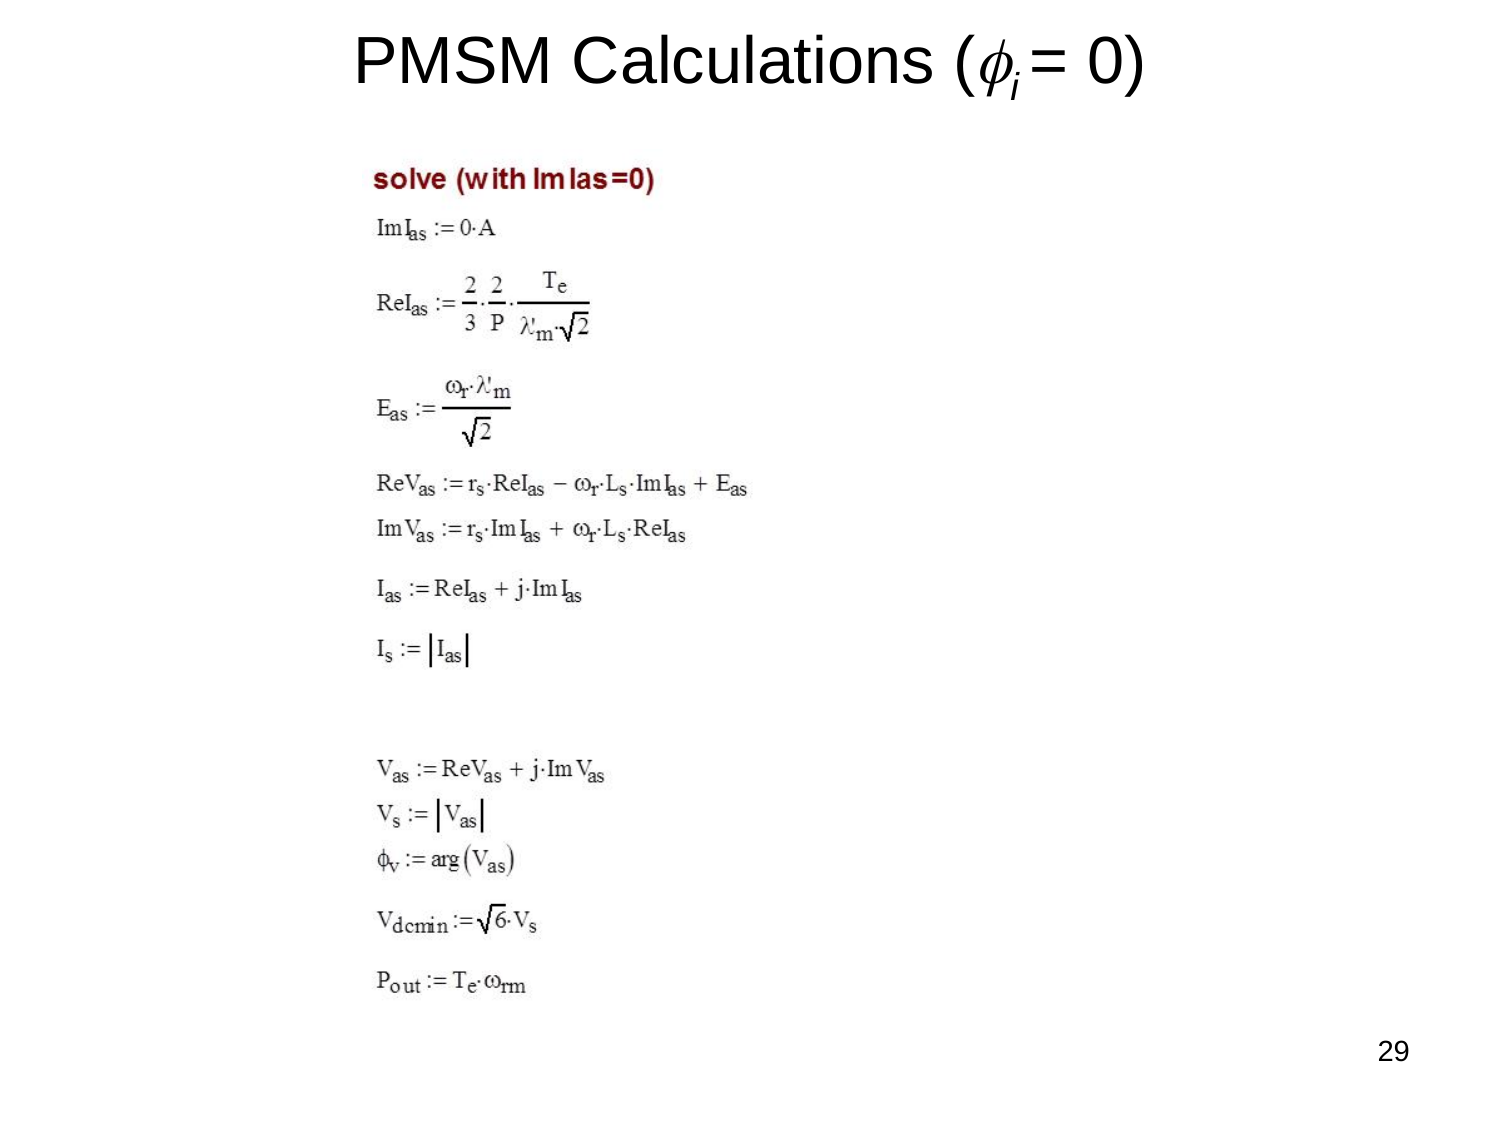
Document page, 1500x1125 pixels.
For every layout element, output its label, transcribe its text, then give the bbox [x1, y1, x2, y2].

title PMSM Calculations (fi = 0) [74, 12, 1426, 113]
picture [362, 149, 1038, 1063]
slide_number 28 [1074, 1024, 1426, 1103]
